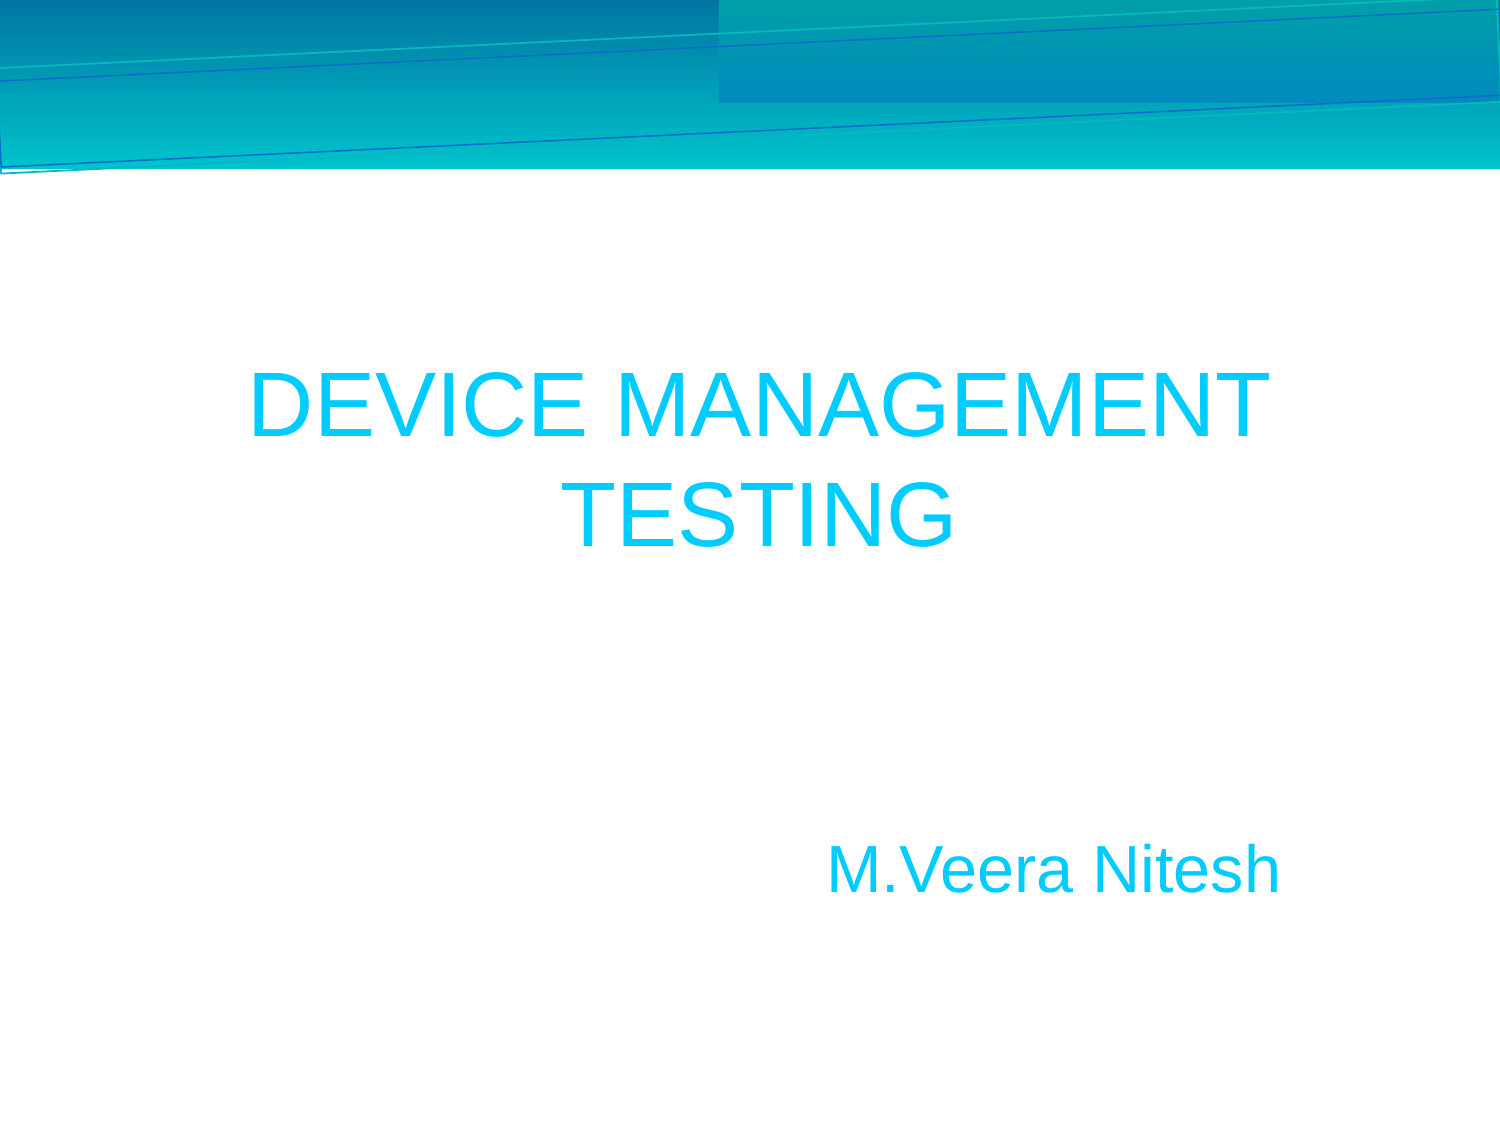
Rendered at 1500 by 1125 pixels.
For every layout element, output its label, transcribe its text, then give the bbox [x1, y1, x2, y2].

text_box M.Veera Nitesh [79, 755, 1429, 897]
text_box DEVICE MANAGEMENT TESTING [67, 204, 1452, 616]
